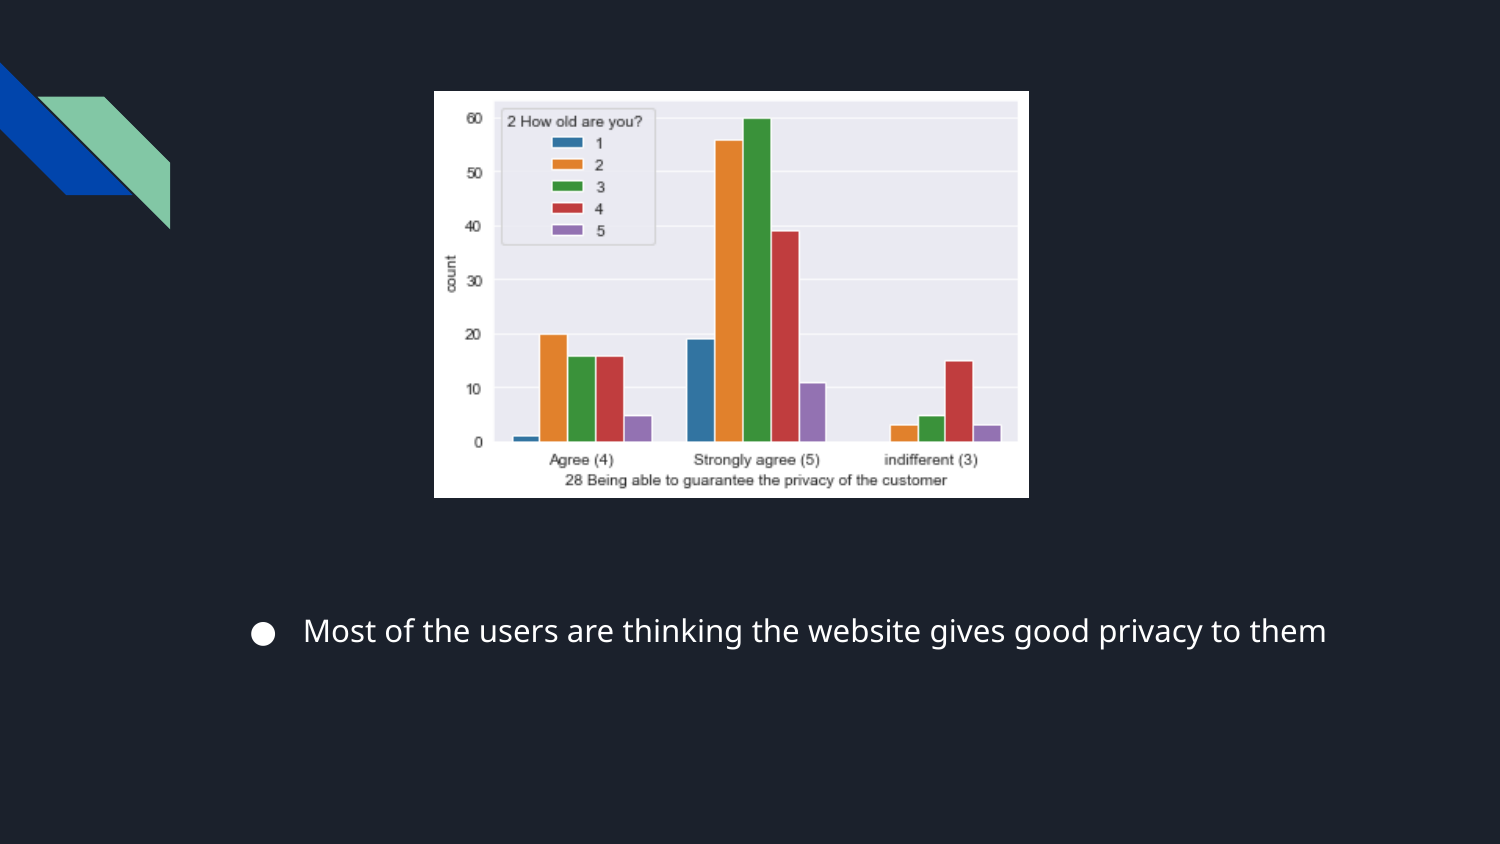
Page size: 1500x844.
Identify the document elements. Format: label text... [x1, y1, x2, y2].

picture [434, 91, 1029, 499]
list Most of the users are thinking the website gives good privacy to them [212, 257, 1368, 735]
